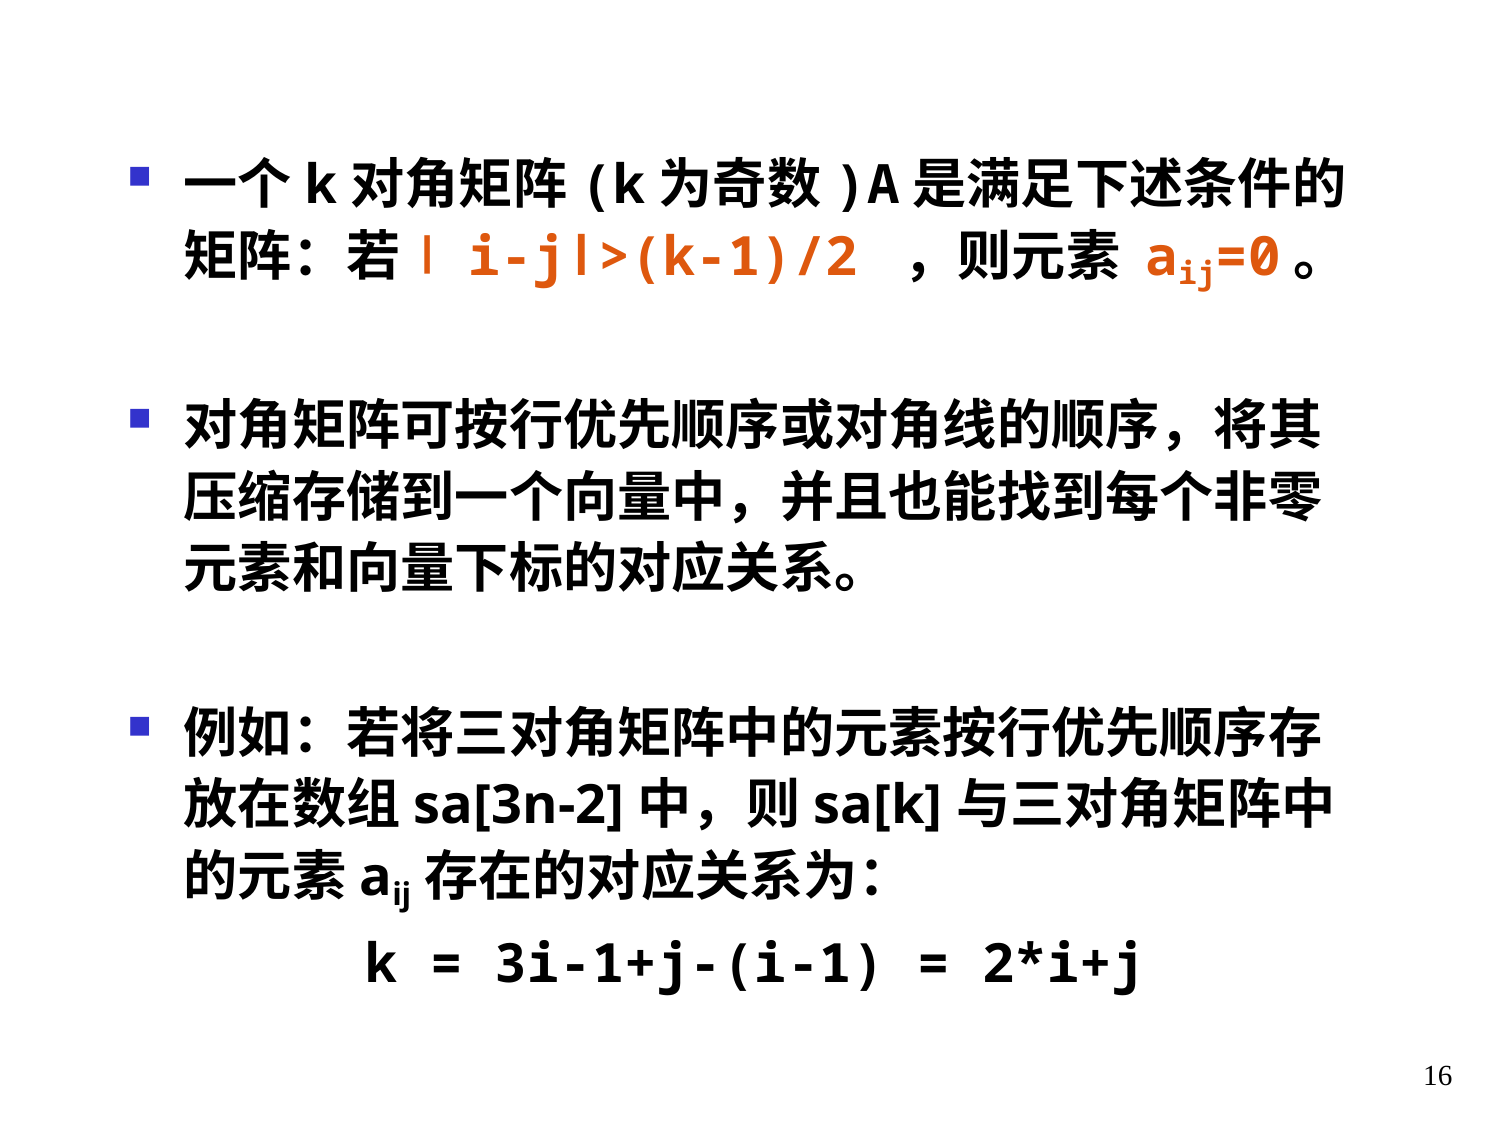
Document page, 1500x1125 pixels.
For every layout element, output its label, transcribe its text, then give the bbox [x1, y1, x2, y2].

slide_number 16 [1155, 1024, 1468, 1100]
list 一个k对角矩阵(k为奇数)A是满足下述条件的矩阵：若∣i-j∣>(k-1)/2 ，则元素 aij=0。 对角矩阵可按行优先顺序或对角线的顺序，将其压缩存储到一个向量中，并且也能找到每个非零元素和向量下标的对应关系。 例如：若将三对角矩阵中的元素按行优先顺序存放在数组sa[3n-2]中，则sa[k]与三对角矩阵中的元素aij存在的对应关系为： k = 3i-1+j-(i-1) = 2*i+j [112, 134, 1388, 1035]
